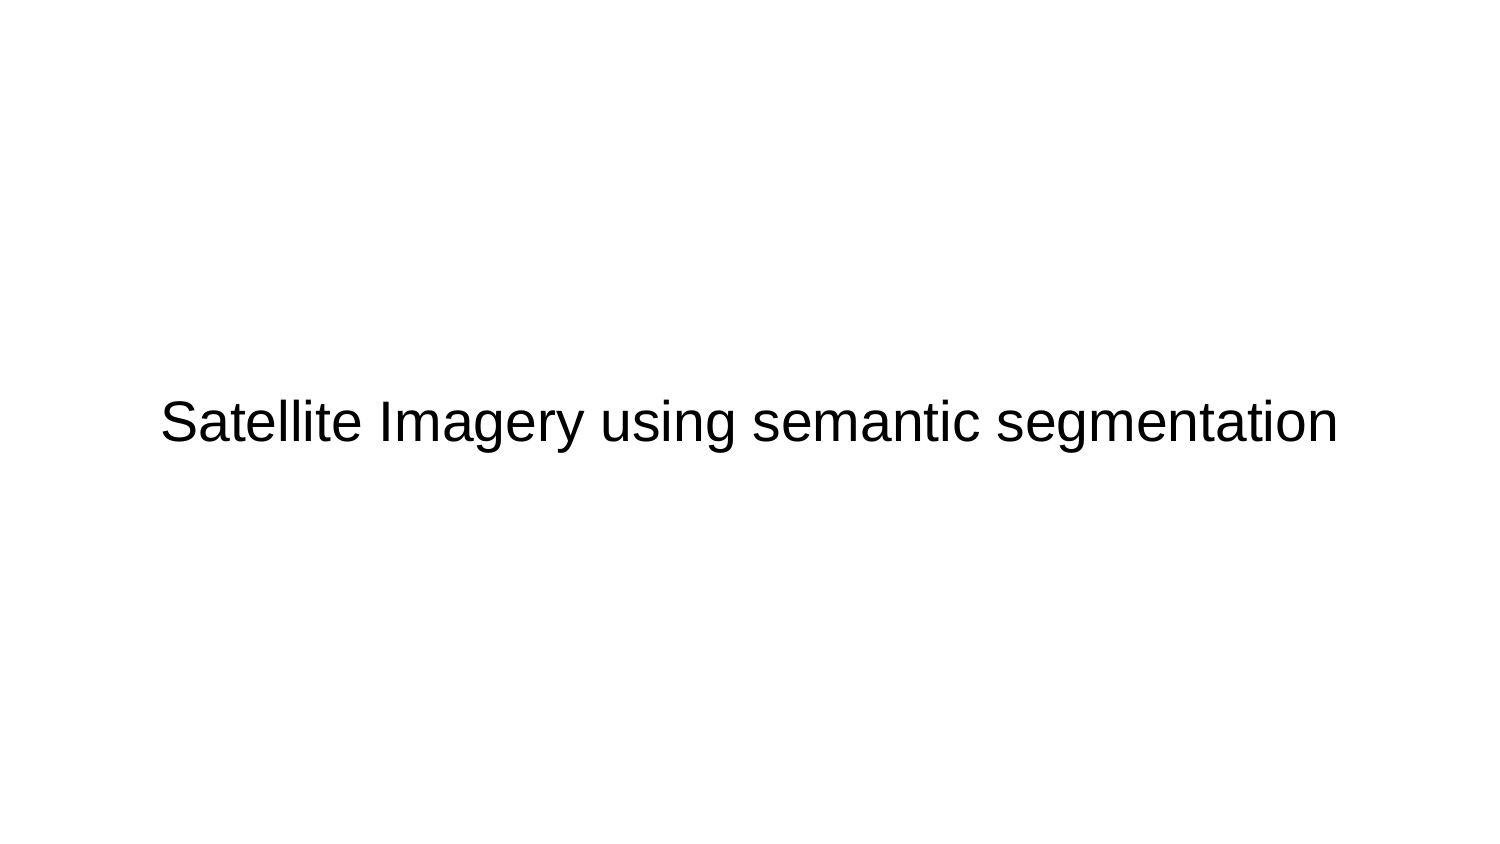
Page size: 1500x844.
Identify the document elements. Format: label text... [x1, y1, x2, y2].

title Satellite Imagery using semantic segmentation [51, 374, 1449, 469]
